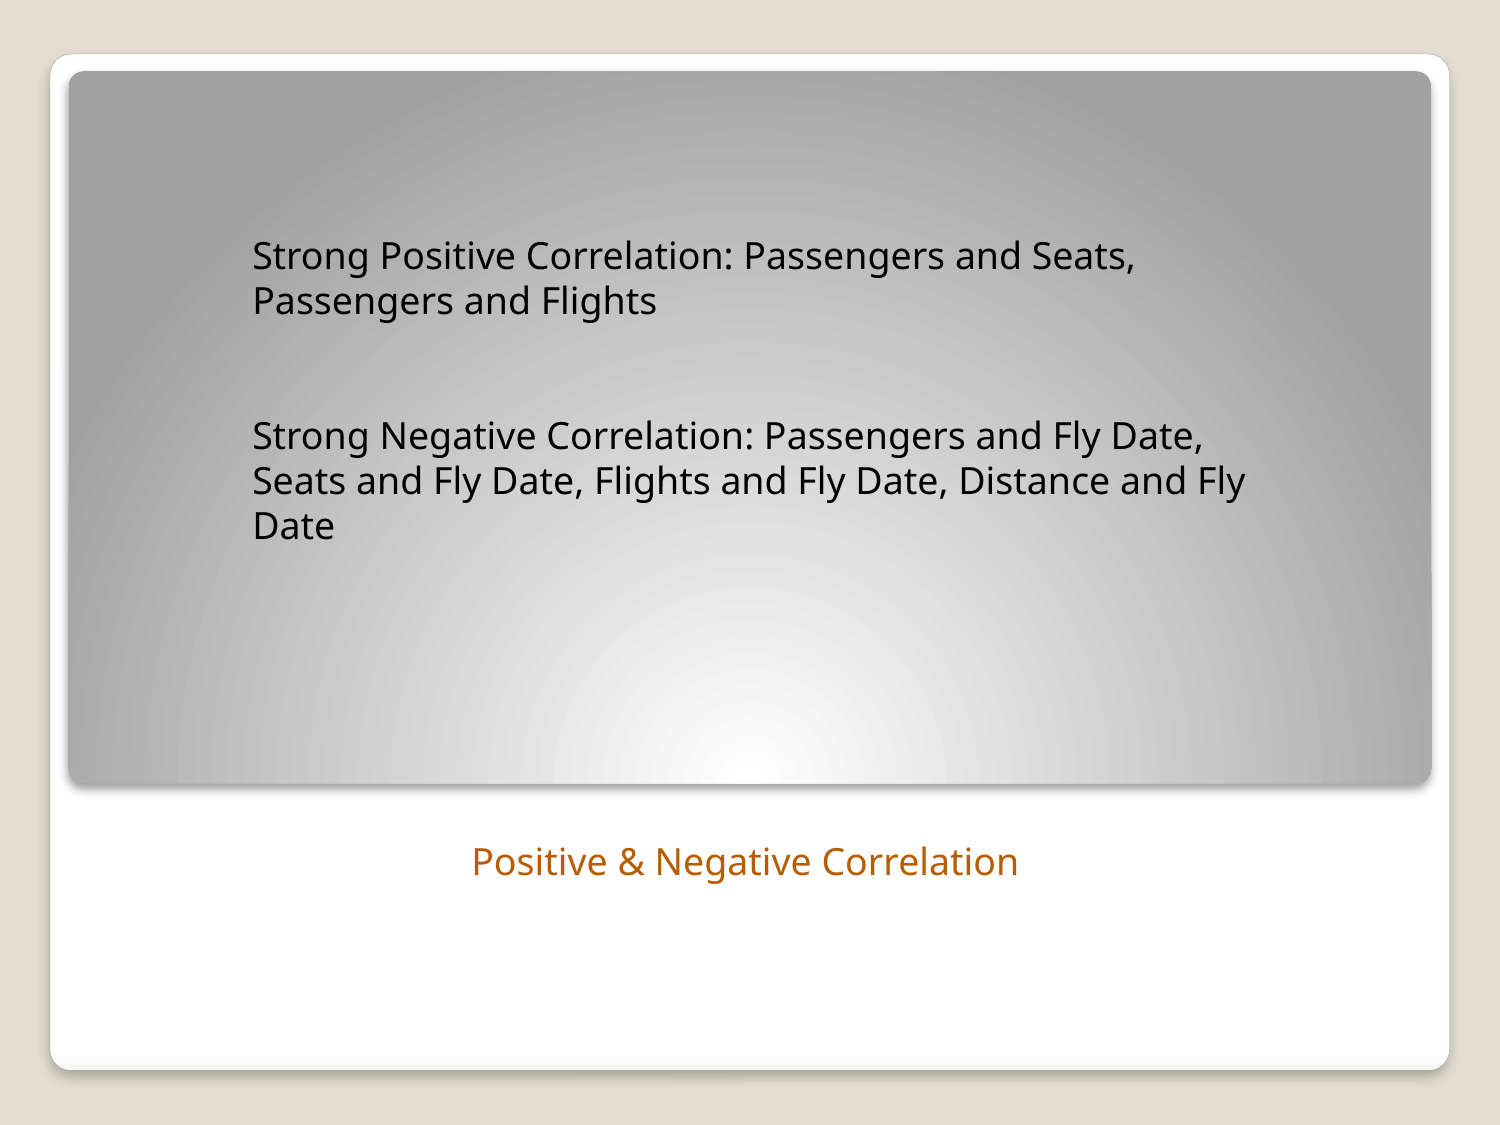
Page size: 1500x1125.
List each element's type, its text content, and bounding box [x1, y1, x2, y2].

text_box Strong Positive Correlation: Passengers and Seats, Passengers and Flights Strong Negative Correlation: Passengers and Fly Date, Seats and Fly Date, Flights and Fly Date, Distance and Fly Date [237, 224, 1263, 555]
list Positive & Negative Correlation [75, 837, 1418, 907]
